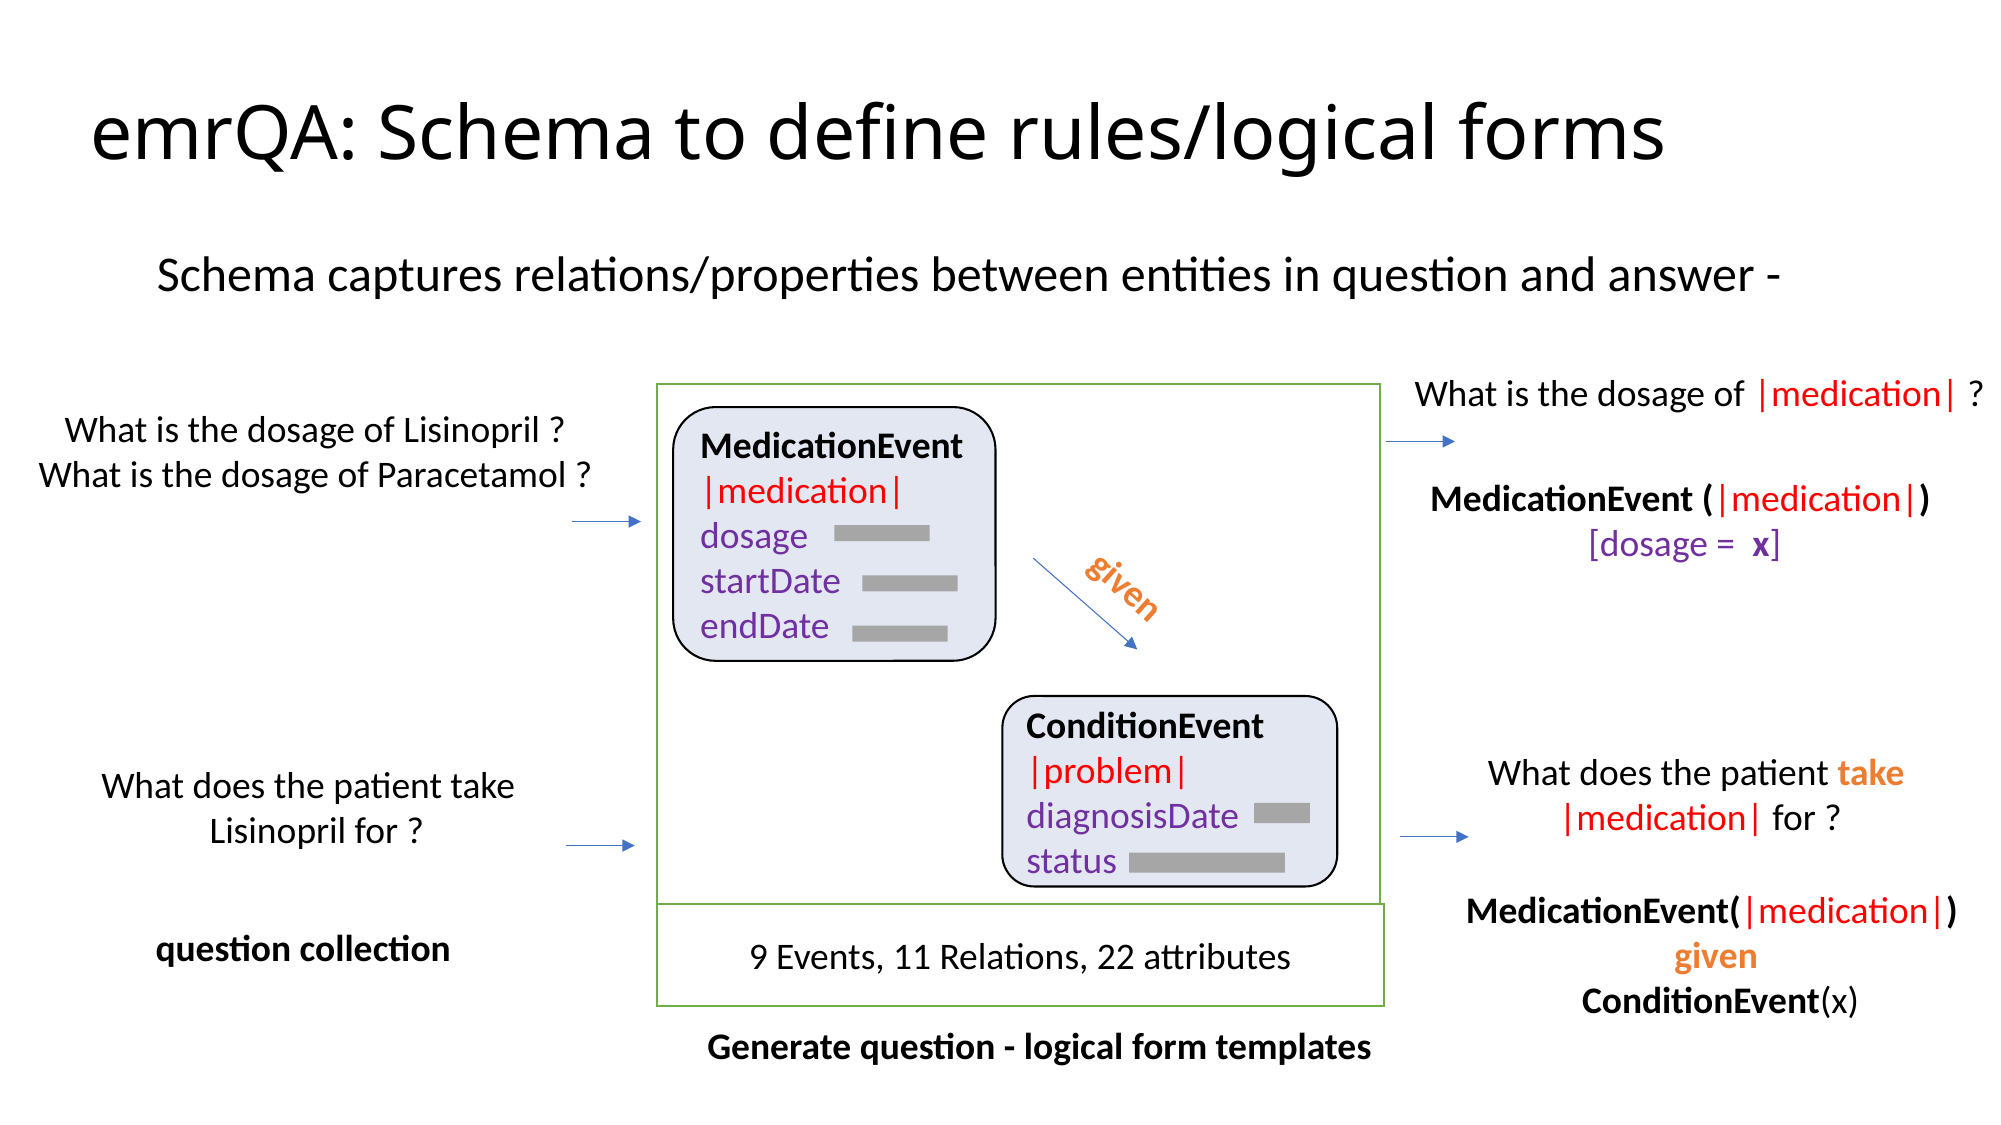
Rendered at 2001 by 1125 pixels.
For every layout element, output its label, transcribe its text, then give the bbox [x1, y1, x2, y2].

text_box [833, 524, 931, 542]
text_box Generate question - logical form templates [692, 1014, 1387, 1075]
text_box 9 Events, 11 Relations, 22 attributes [656, 903, 1385, 1007]
text_box [1128, 851, 1286, 874]
text_box MedicationEvent(|medication|) given ConditionEvent(x) [1450, 879, 1982, 1029]
text_box given [1075, 524, 1239, 689]
text_box What is the dosage of Lisinopril ? What is the dosage of Paracetamol ? [0, 397, 693, 548]
text_box What is the dosage of |medication| ? [1399, 361, 2000, 466]
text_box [1033, 558, 1138, 650]
text_box What does the patient take |medication| for ? [1196, 740, 2000, 846]
title emrQA: Schema to define rules/logical forms [75, 75, 1725, 195]
text_box What does the patient take Lisinopril for ? [0, 753, 694, 859]
text_box [851, 624, 949, 643]
text_box [861, 574, 959, 592]
text_box Schema captures relations/properties between entities in question and answer - [141, 240, 1867, 454]
text_box MedicationEvent |medication| dosage startDate endDate [672, 454, 997, 662]
text_box [656, 454, 1381, 903]
text_box ConditionEvent |problem| diagnosisDate status [1001, 694, 1339, 888]
text_box MedicationEvent (|medication|) [dosage = x] [1313, 466, 2000, 572]
text_box question collection [140, 916, 466, 977]
